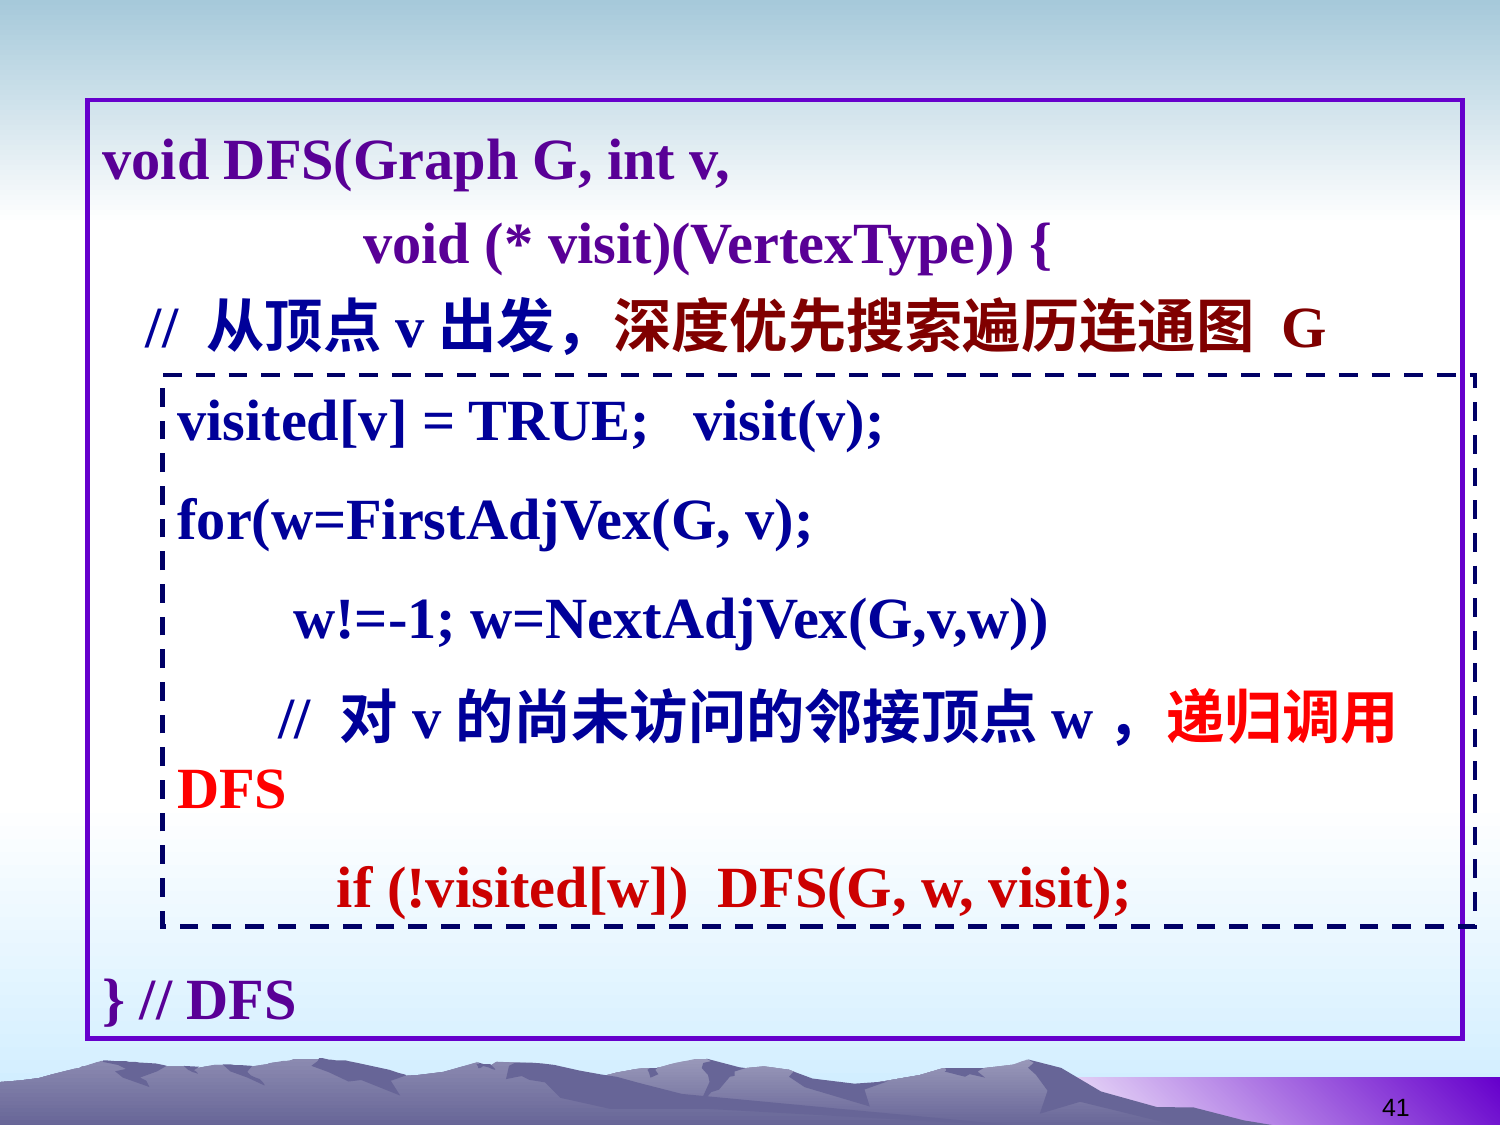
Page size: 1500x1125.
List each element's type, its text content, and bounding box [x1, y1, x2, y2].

text_box visited[v] = TRUE; visit(v); for(w=FirstAdjVex(G, v); w!=-1; w=NextAdjVex(G,v,w)) // 对v的尚未访问的邻接顶点w，递归调用DFS if (!visited[w]) DFS(G, w, visit); [162, 374, 1475, 927]
slide_number 41 [1074, 1054, 1425, 1125]
text_box void DFS(Graph G, int v, void (* visit)(VertexType)) { // 从顶点v出发，深度优先搜索遍历连通图 G } // DFS [87, 99, 1463, 1039]
